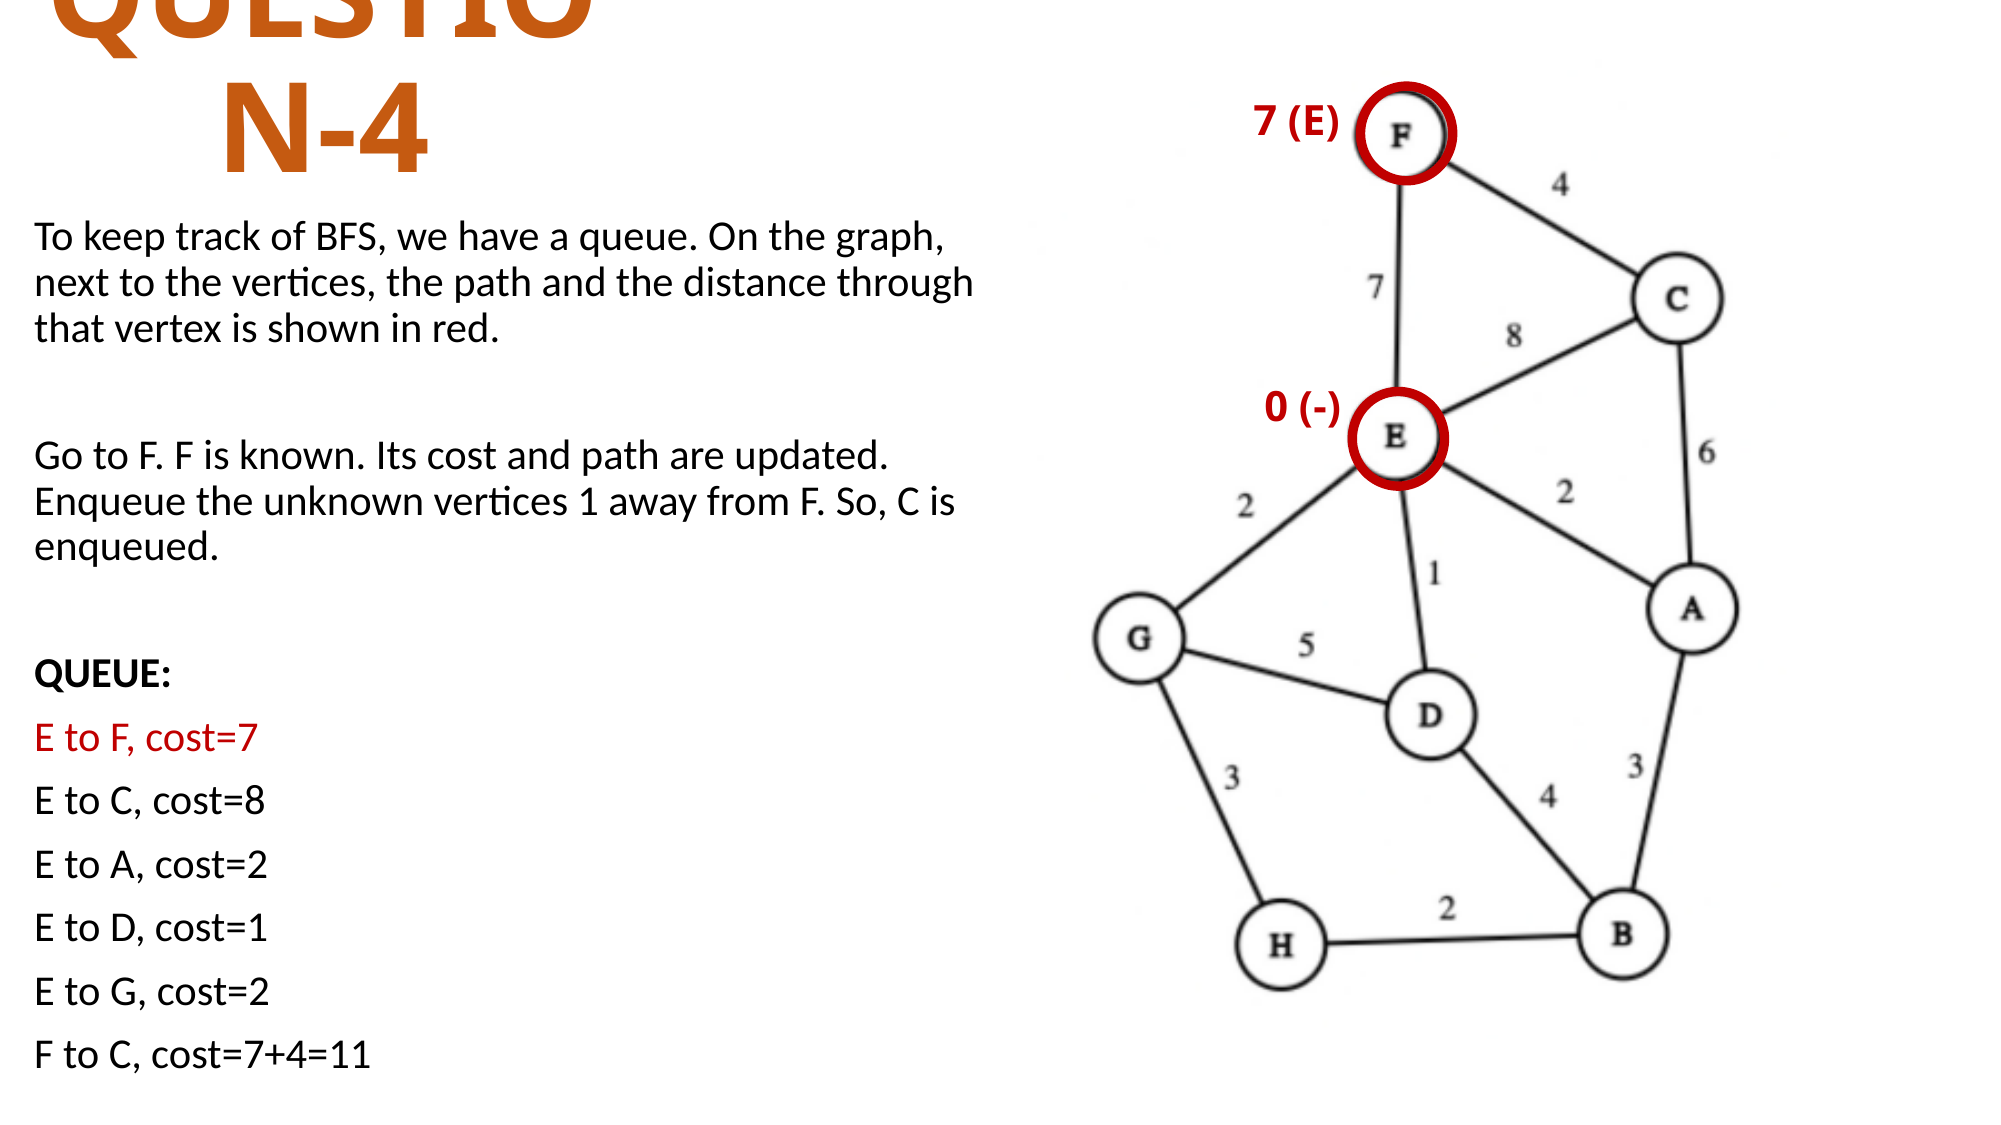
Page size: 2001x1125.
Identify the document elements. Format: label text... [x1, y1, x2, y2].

subtitle To keep track of BFS, we have a queue. On the graph, next to the vertices, the path and the distance through that vertex is shown in red. Go to F. F is known. Its cost and path are updated. Enqueue the unknown vertices 1 away from F. So, C is enqueued. QUEUE: E to F, cost=7 E to C, cost=8 E to A, cost=2 E to D, cost=1 E to G, cost=2 F to C, cost=7+4=11 [19, 206, 1000, 1096]
picture [999, 54, 1884, 1039]
title QUESTION-4 [0, 0, 646, 207]
